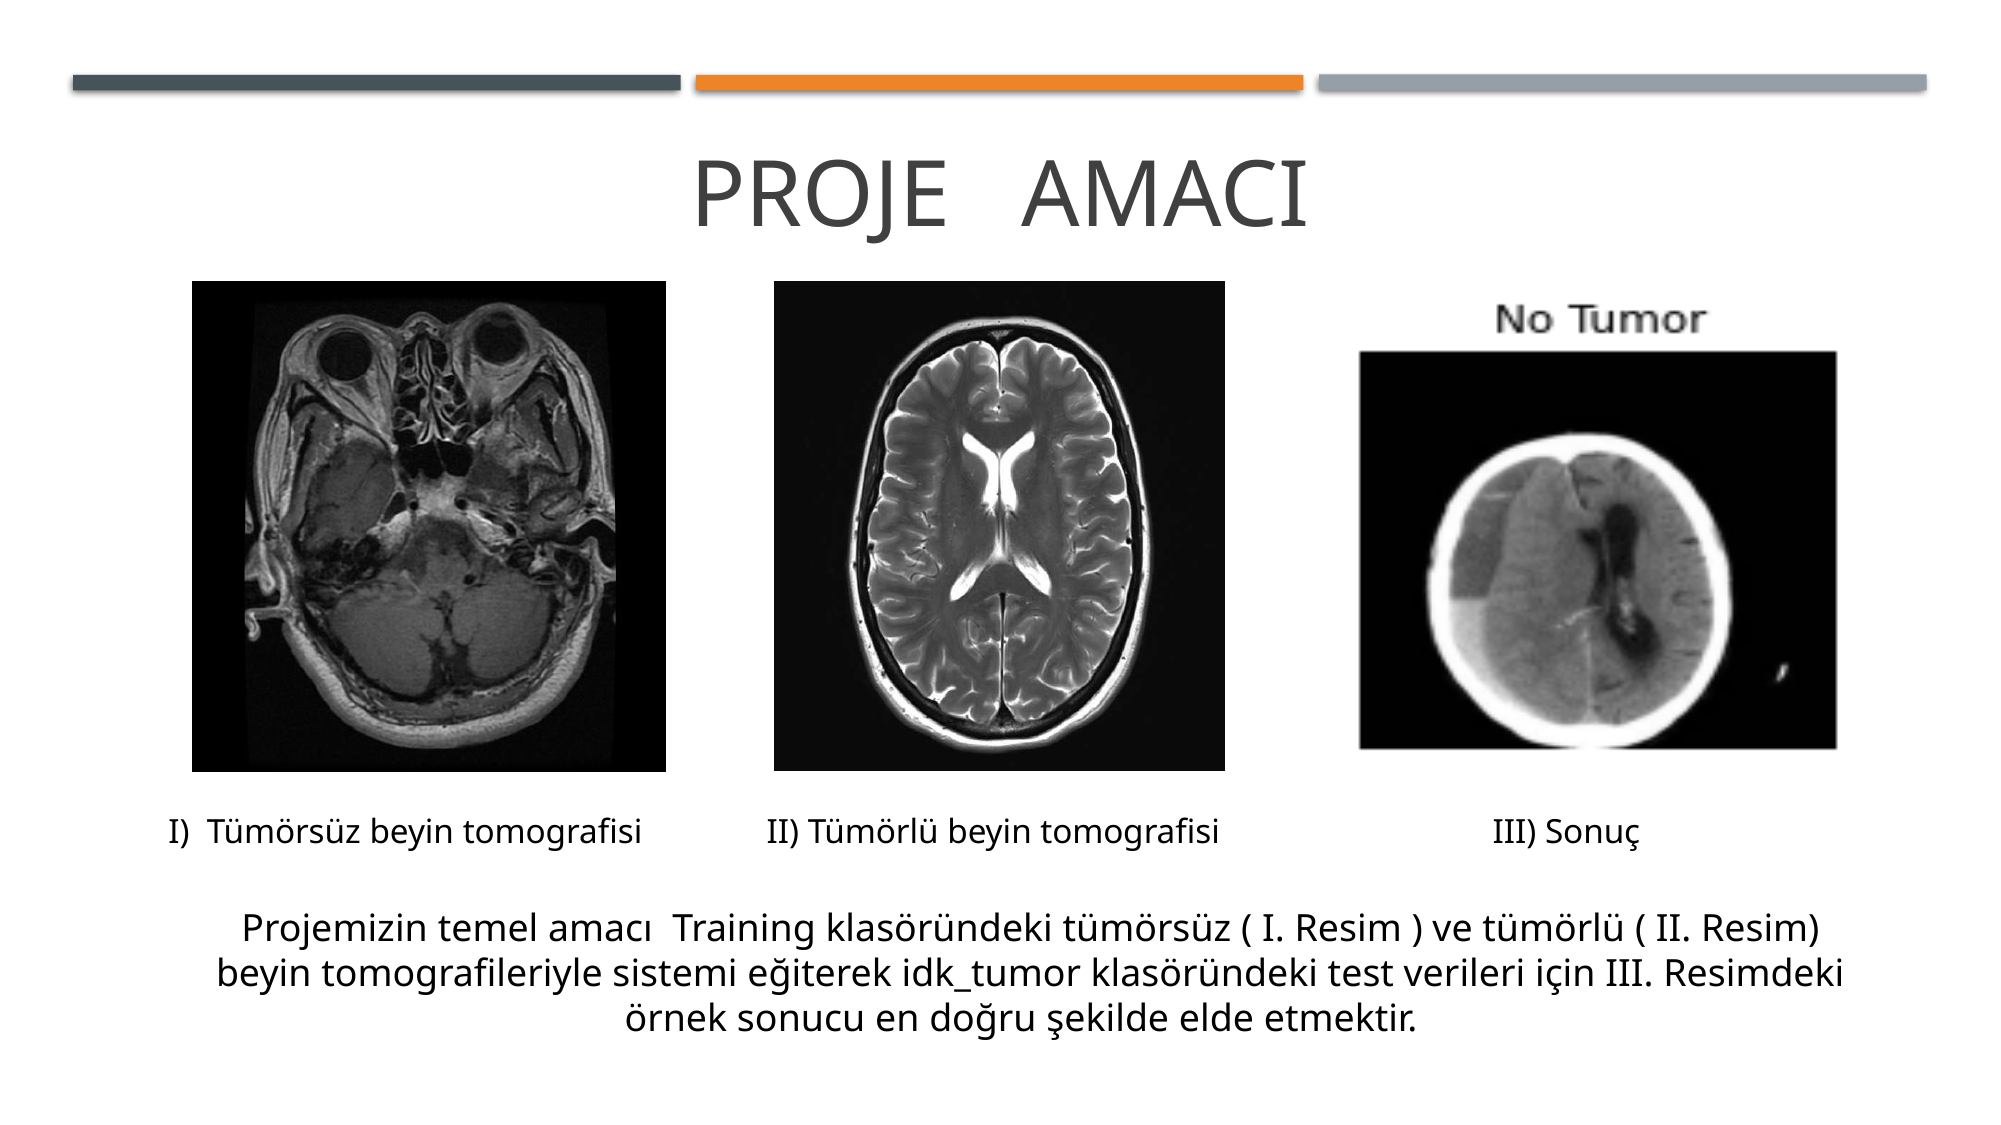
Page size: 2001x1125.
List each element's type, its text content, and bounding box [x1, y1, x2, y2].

text_box II) Tümörlü beyin tomografisi [751, 802, 1287, 858]
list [191, 281, 666, 772]
title Proje amacı [95, 115, 1905, 255]
text_box Projemizin temel amacı Training klasöründeki tümörsüz ( I. Resim ) ve tümörlü ( II. Resim) beyin tomografileriyle sistemi eğiterek idk_tumor klasöründeki test verileri için III. Resimdeki örnek sonucu en doğru şekilde elde etmektir. [185, 896, 1877, 1047]
picture [1334, 280, 1864, 772]
picture [774, 280, 1226, 772]
text_box III) Sonuç [1287, 802, 1846, 858]
text_box I) Tümörsüz beyin tomografisi [144, 802, 699, 858]
